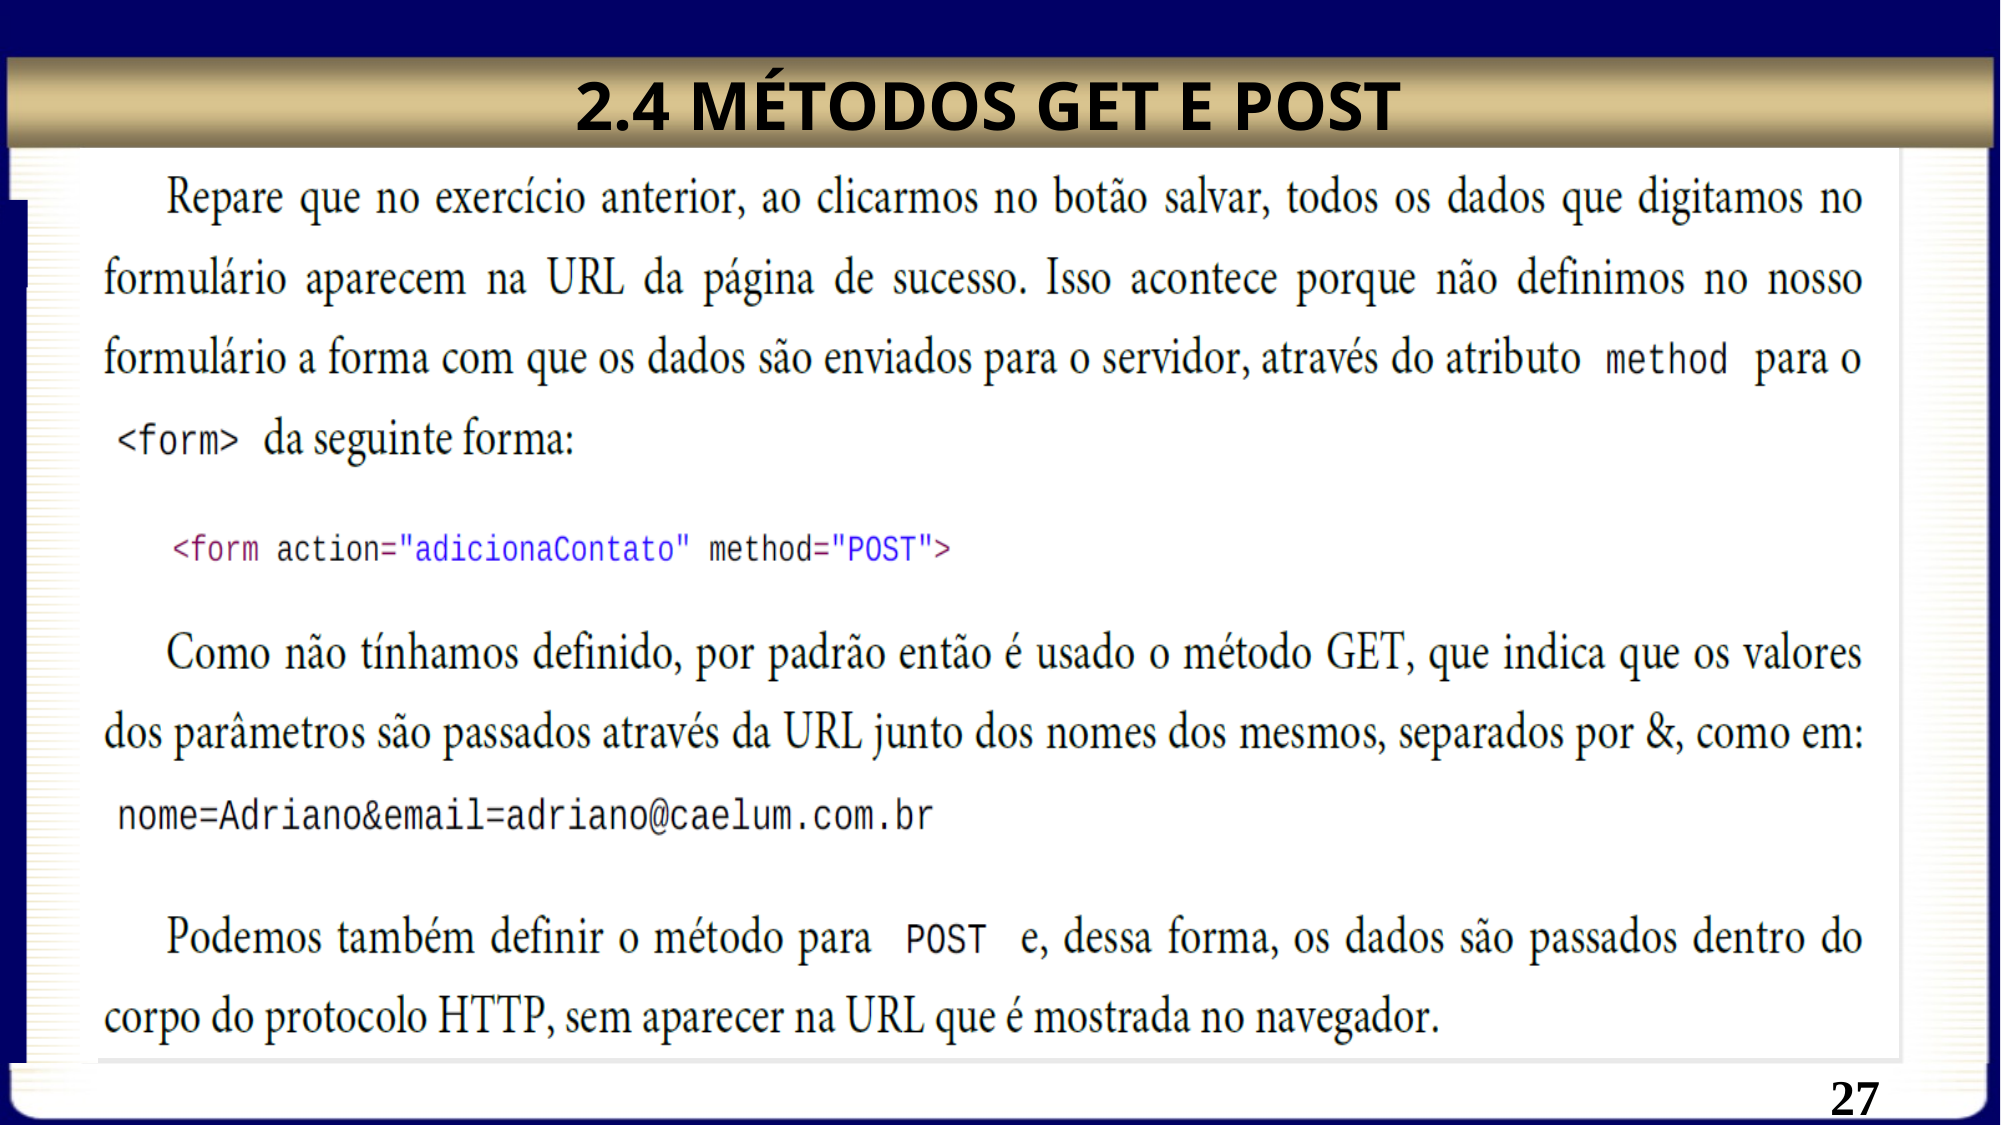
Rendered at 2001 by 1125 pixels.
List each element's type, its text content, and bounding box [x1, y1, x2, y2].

text_box 27 [1815, 1057, 1918, 1125]
picture [0, 0, 2001, 1125]
title 2.4 MÉTODOS GET E POST [80, 66, 1899, 142]
